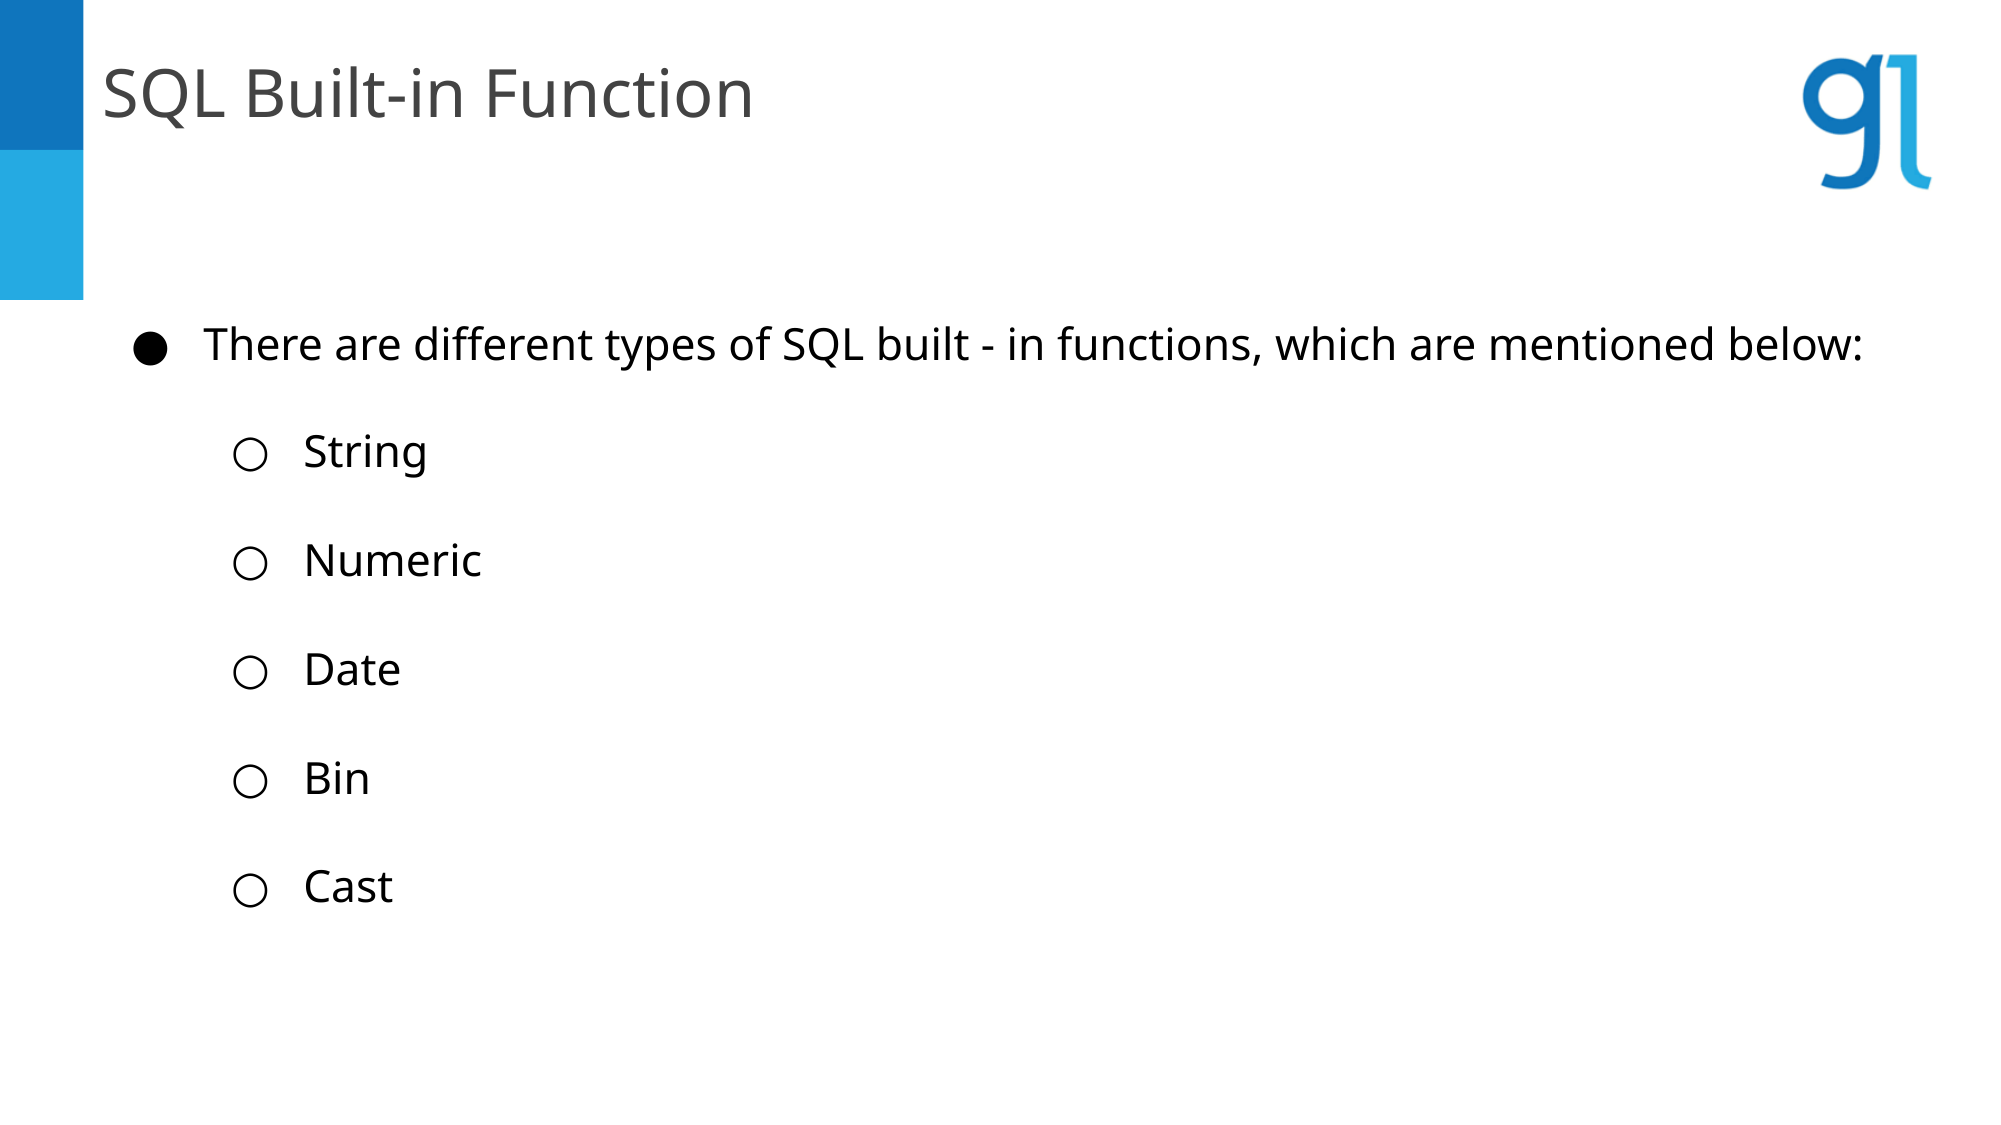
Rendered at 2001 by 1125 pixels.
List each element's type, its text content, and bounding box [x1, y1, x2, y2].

picture [1766, 22, 1967, 223]
text_box SQL Built-in Function [82, 30, 1713, 147]
text_box [0, 0, 84, 149]
text_box There are different types of SQL built - in functions, which are mentioned below: String Numeric Date Bin Cast [83, 296, 1897, 1040]
text_box [0, 149, 84, 300]
